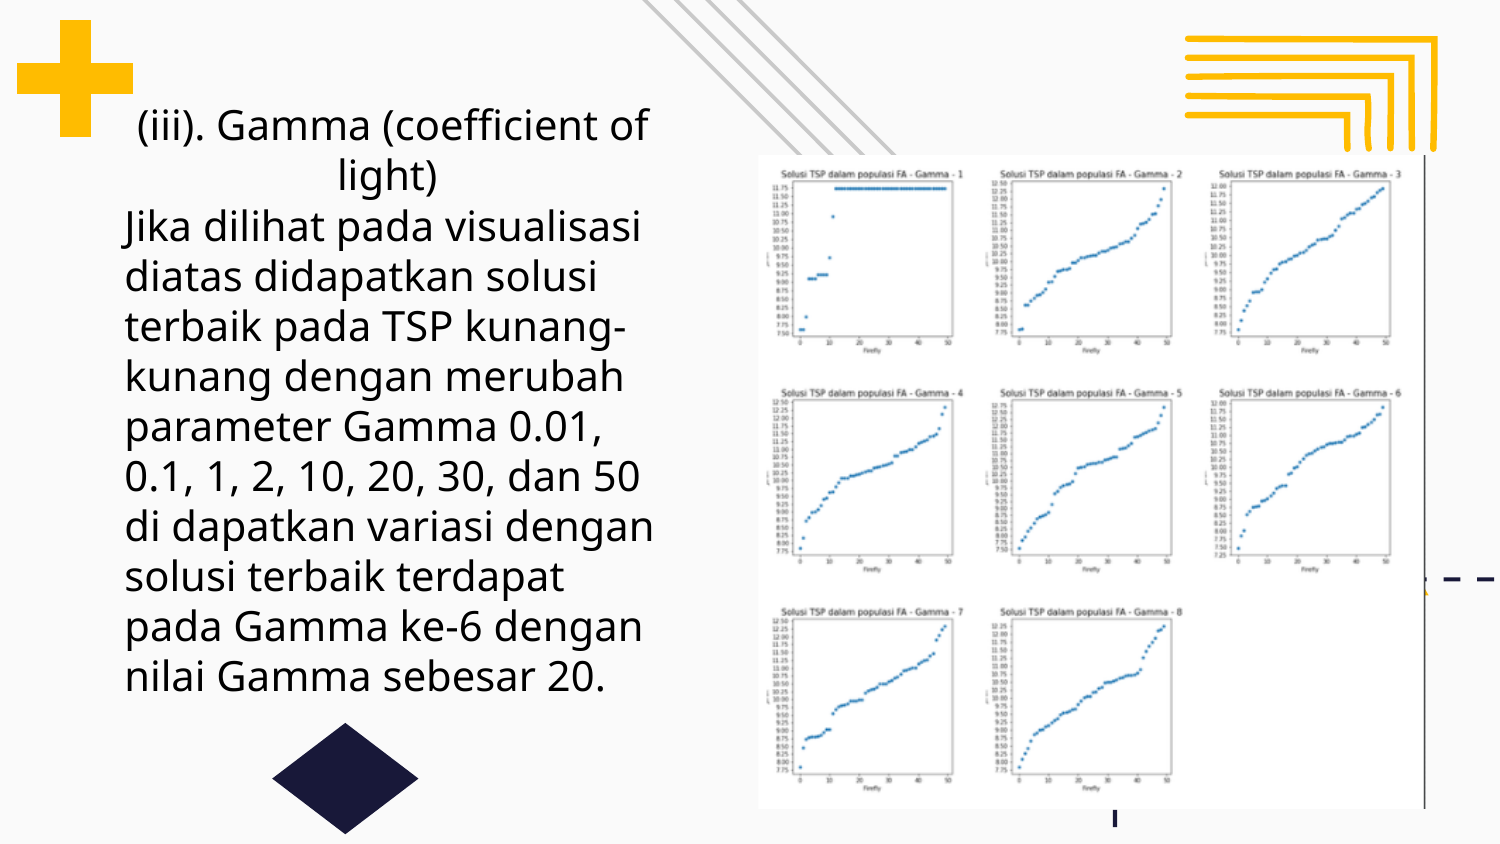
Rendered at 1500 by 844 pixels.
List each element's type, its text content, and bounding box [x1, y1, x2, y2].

list (iii). Gamma (coefficient of light) Jika dilihat pada visualisasi diatas didapatkan solusi terbaik pada TSP kunang-kunang dengan merubah parameter Gamma 0.01, 0.1, 1, 2, 10, 20, 30, dan 50 di dapatkan variasi dengan solusi terbaik terdapat pada Gamma ke-6 dengan nilai Gamma sebesar 20. [82, 84, 677, 664]
picture [758, 155, 1426, 809]
